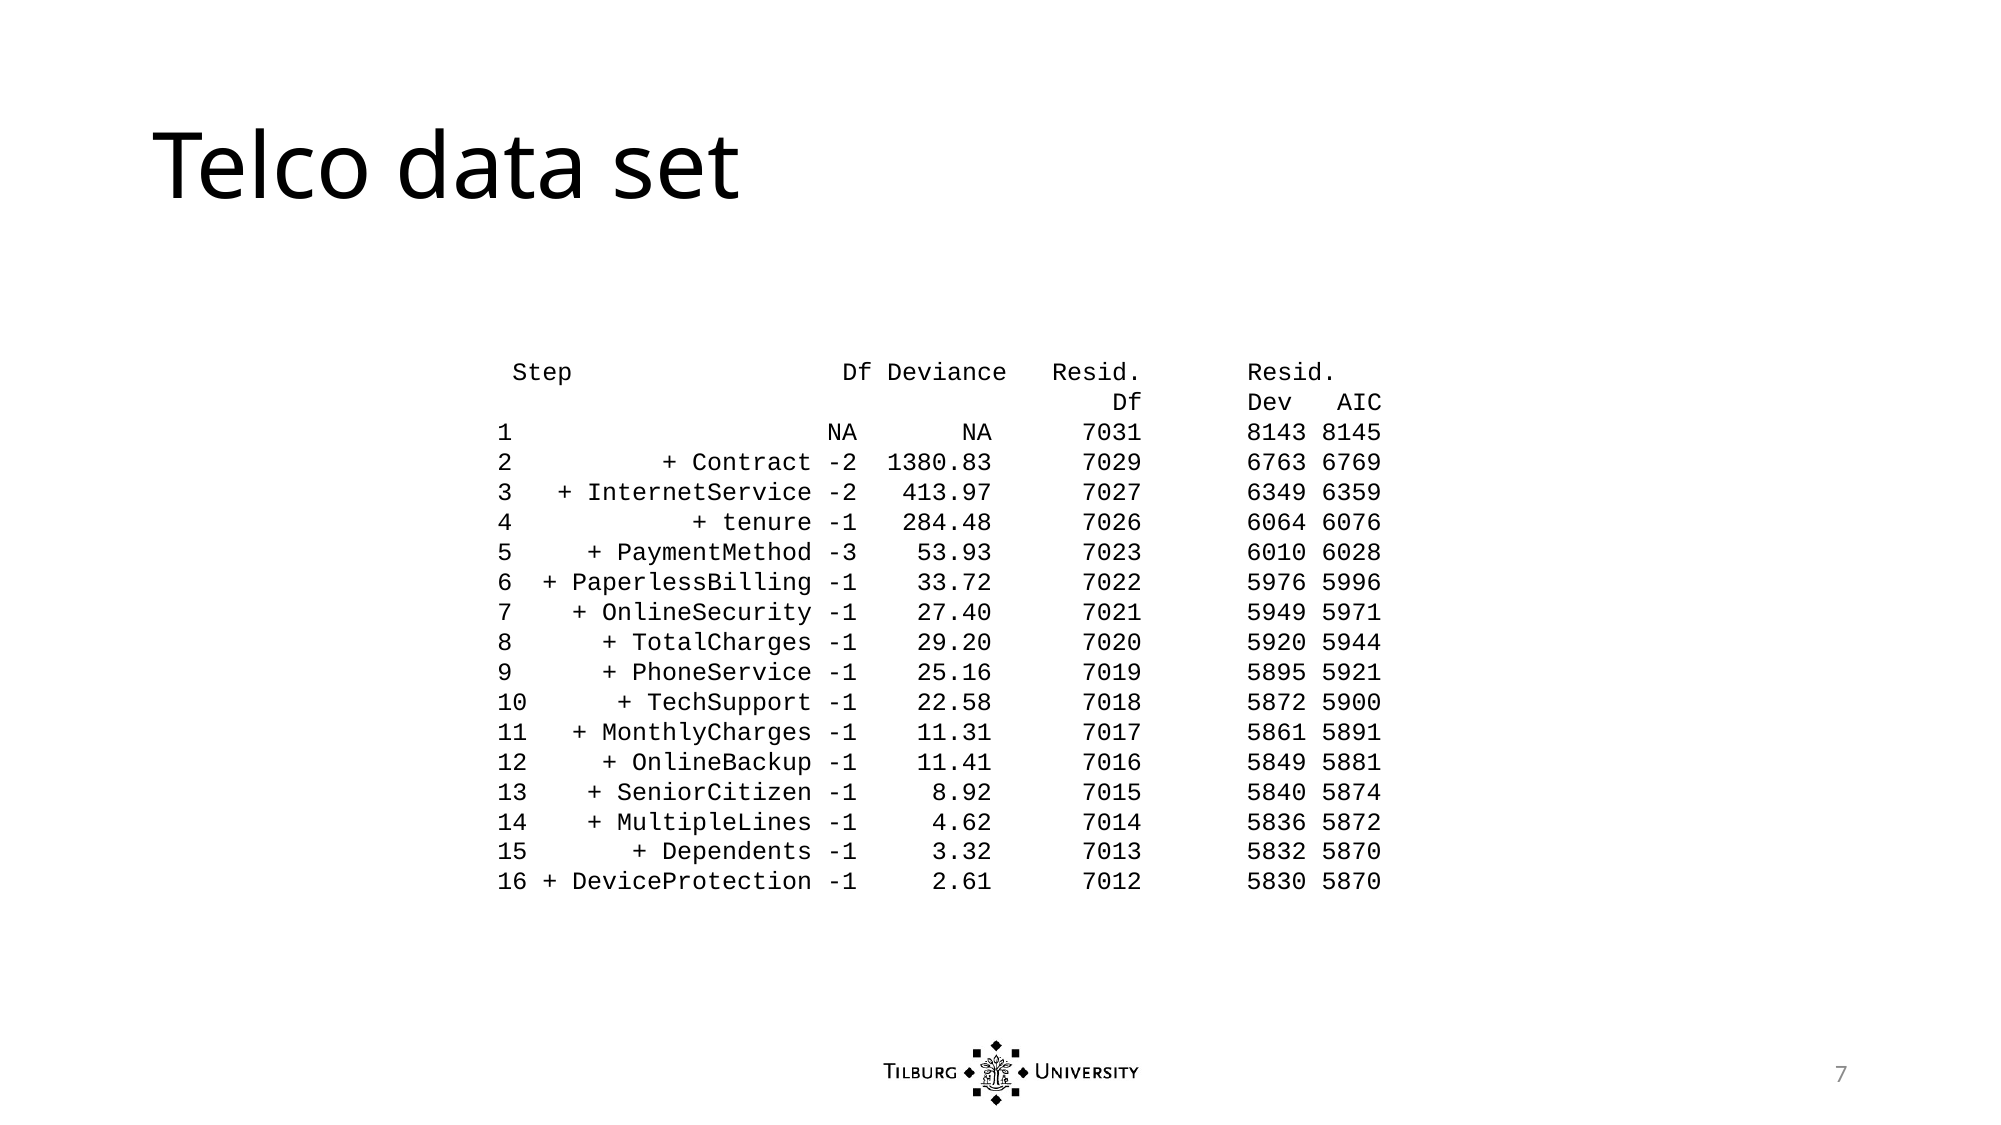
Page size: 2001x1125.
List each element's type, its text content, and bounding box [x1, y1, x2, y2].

slide_number 7 [1412, 1042, 1863, 1103]
picture [875, 1032, 1146, 1113]
list [137, 299, 1507, 1014]
text_box Step Df Deviance Resid. Resid. Df Dev AIC 1 NA NA 7031 8143 8145 2 + Contract -2 1380.83 7029 6763 6769 3 + InternetService -2 413.97 7027 6349 6359 4 + tenure -1 284.48 7026 6064 6076 5 + PaymentMethod -3 53.93 7023 6010 6028 6 + PaperlessBilling -1 33.72 7022 5976 5996 7 + OnlineSecurity -1 27.40 7021 5949 5971 8 + TotalCharges -1 29.20 7020 5920 5944 9 + PhoneService -1 25.16 7019 5895 5921 10 + TechSupport -1 22.58 7018 5872 5900 11 + MonthlyCharges -1 11.31 7017 5861 5891 12 + OnlineBackup -1 11.41 7016 5849 5881 13 + SeniorCitizen -1 8.92 7015 5840 5874 14 + MultipleLines -1 4.62 7014 5836 5872 15 + Dependents -1 3.32 7013 5832 5870 16 + DeviceProtection -1 2.61 7012 5830 5870 [482, 348, 1696, 903]
title Telco data set [137, 59, 1863, 278]
